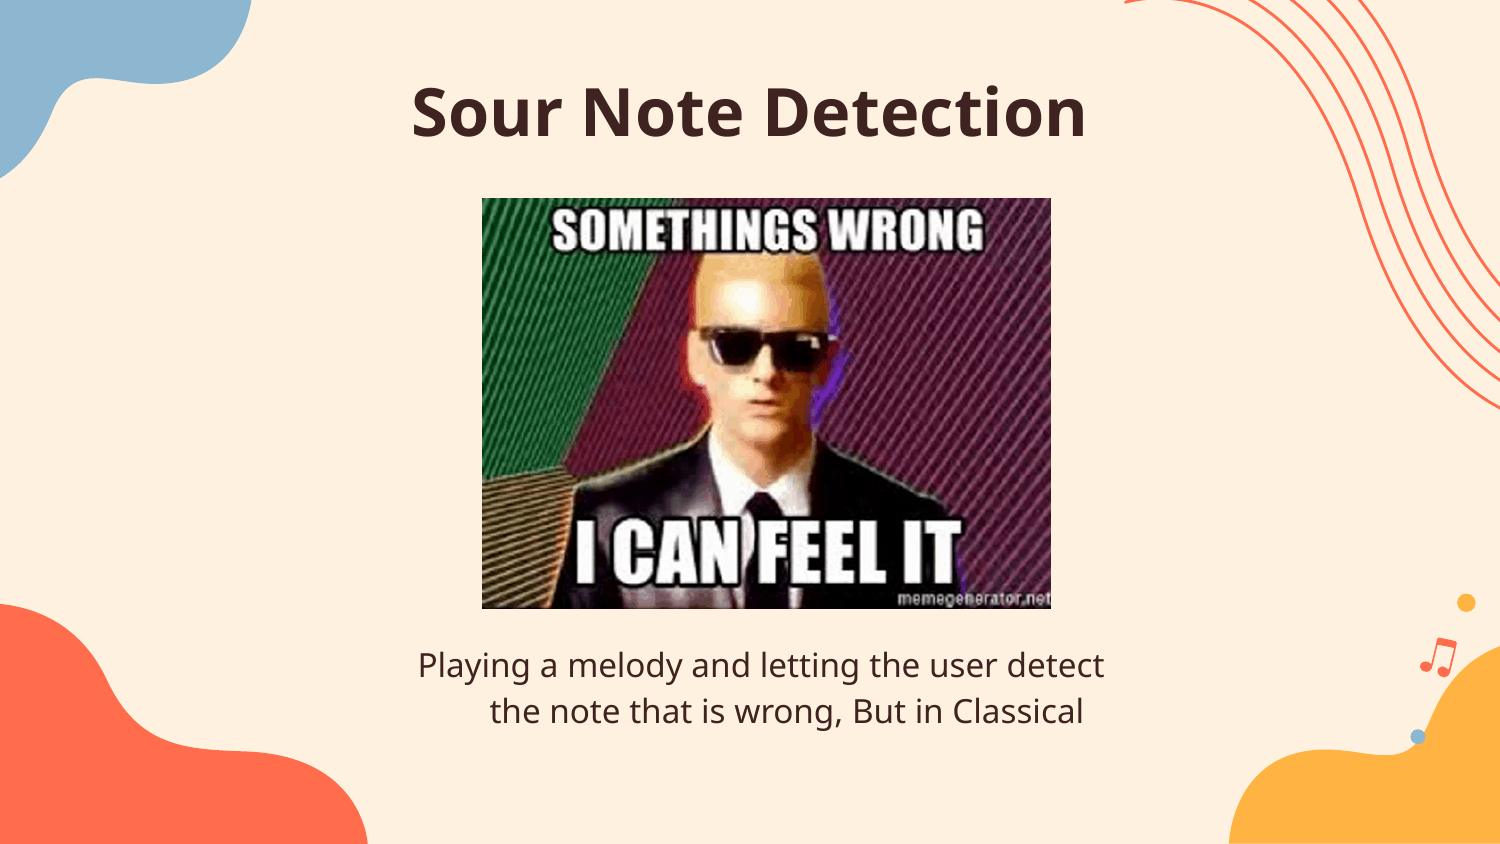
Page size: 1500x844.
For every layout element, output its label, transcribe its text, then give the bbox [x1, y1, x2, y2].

title Sour Note Detection [367, 26, 1133, 165]
picture [482, 198, 1051, 609]
subtitle Playing a melody and letting the user detect the note that is wrong, But in Classical [367, 623, 1133, 830]
